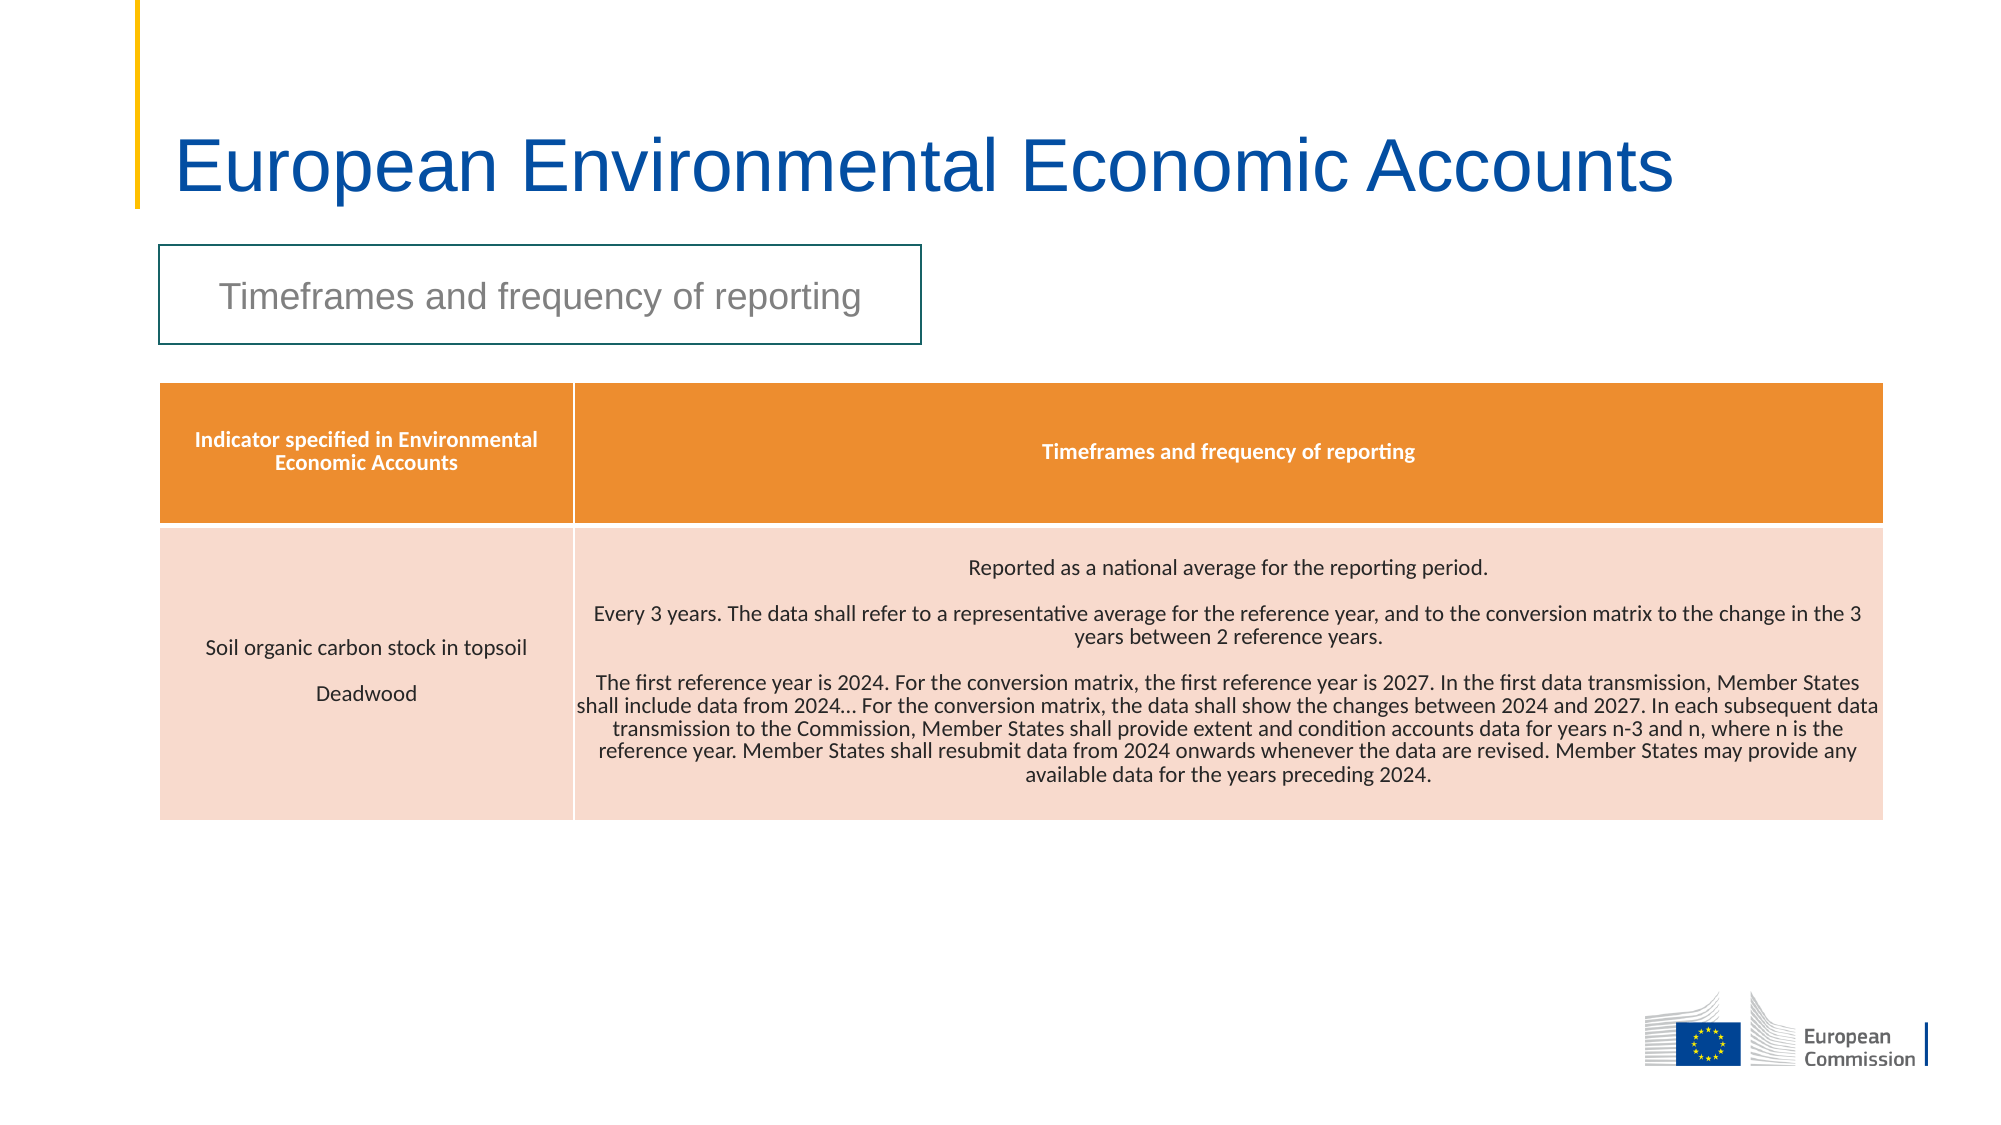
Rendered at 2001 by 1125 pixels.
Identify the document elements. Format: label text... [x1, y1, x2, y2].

table_cell Soil organic carbon stock in topsoil Deadwood [160, 528, 573, 820]
table_cell Reported as a national average for the reporting period. Every 3 years. The data shall refer to a representative average for the reference year, and to the conversion matrix to the change in the 3 years between 2 reference years. The first reference year is 2024. For the conversion matrix, the first reference year is 2027. In the first data transmission, Member States shall include data from 2024… For the conversion matrix, the data shall show the changes between 2024 and 2027. In each subsequent data transmission to the Commission, Member States shall provide extent and condition accounts data for years n-3 and n, where n is the reference year. Member States shall resubmit data from 2024 onwards whenever the data are revised. Member States may provide any available data for the years preceding 2024. [575, 528, 1883, 820]
picture [1645, 991, 1928, 1066]
text_box Timeframes and frequency of reporting [158, 244, 922, 345]
title European Environmental Economic Accounts [159, 79, 1885, 208]
table_header Indicator specified in Environmental Economic Accounts [160, 383, 573, 523]
table_header Timeframes and frequency of reporting [575, 383, 1883, 523]
